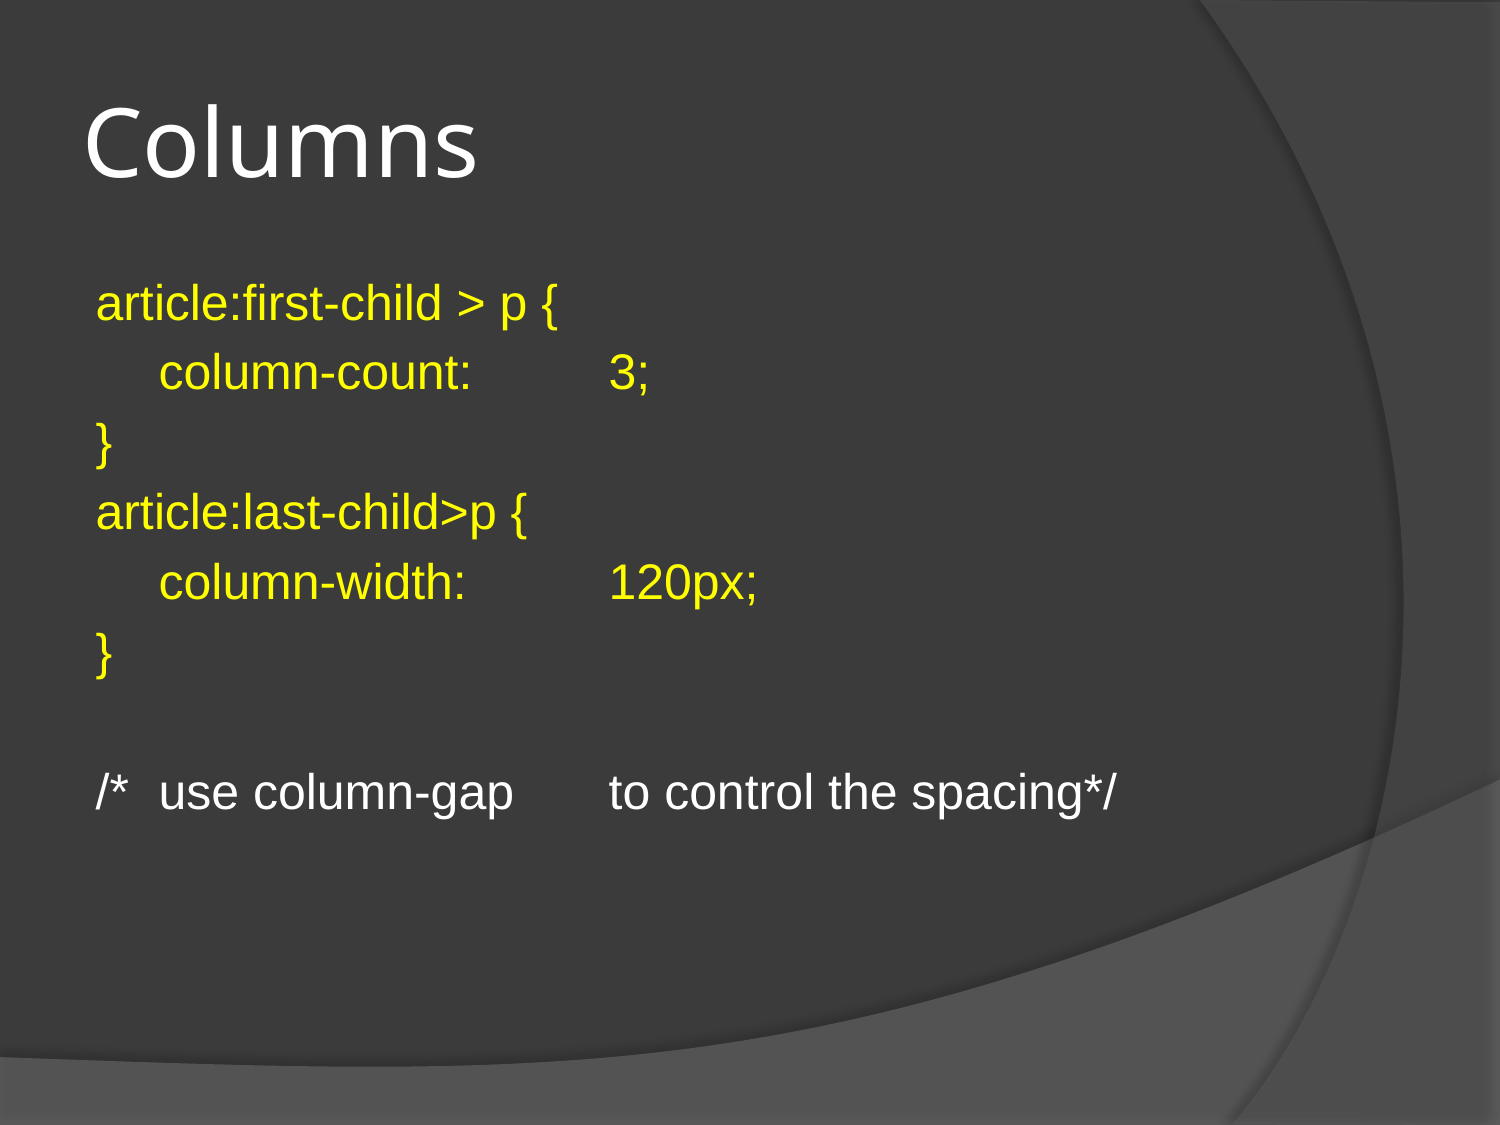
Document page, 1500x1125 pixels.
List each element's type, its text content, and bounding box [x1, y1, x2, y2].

title Columns [75, 45, 1300, 233]
list article:first-child > p { column-count: 3; } article:last-child>p { column-width: 120px; } /* use column-gap to control the spacing*/ [75, 262, 1300, 1005]
